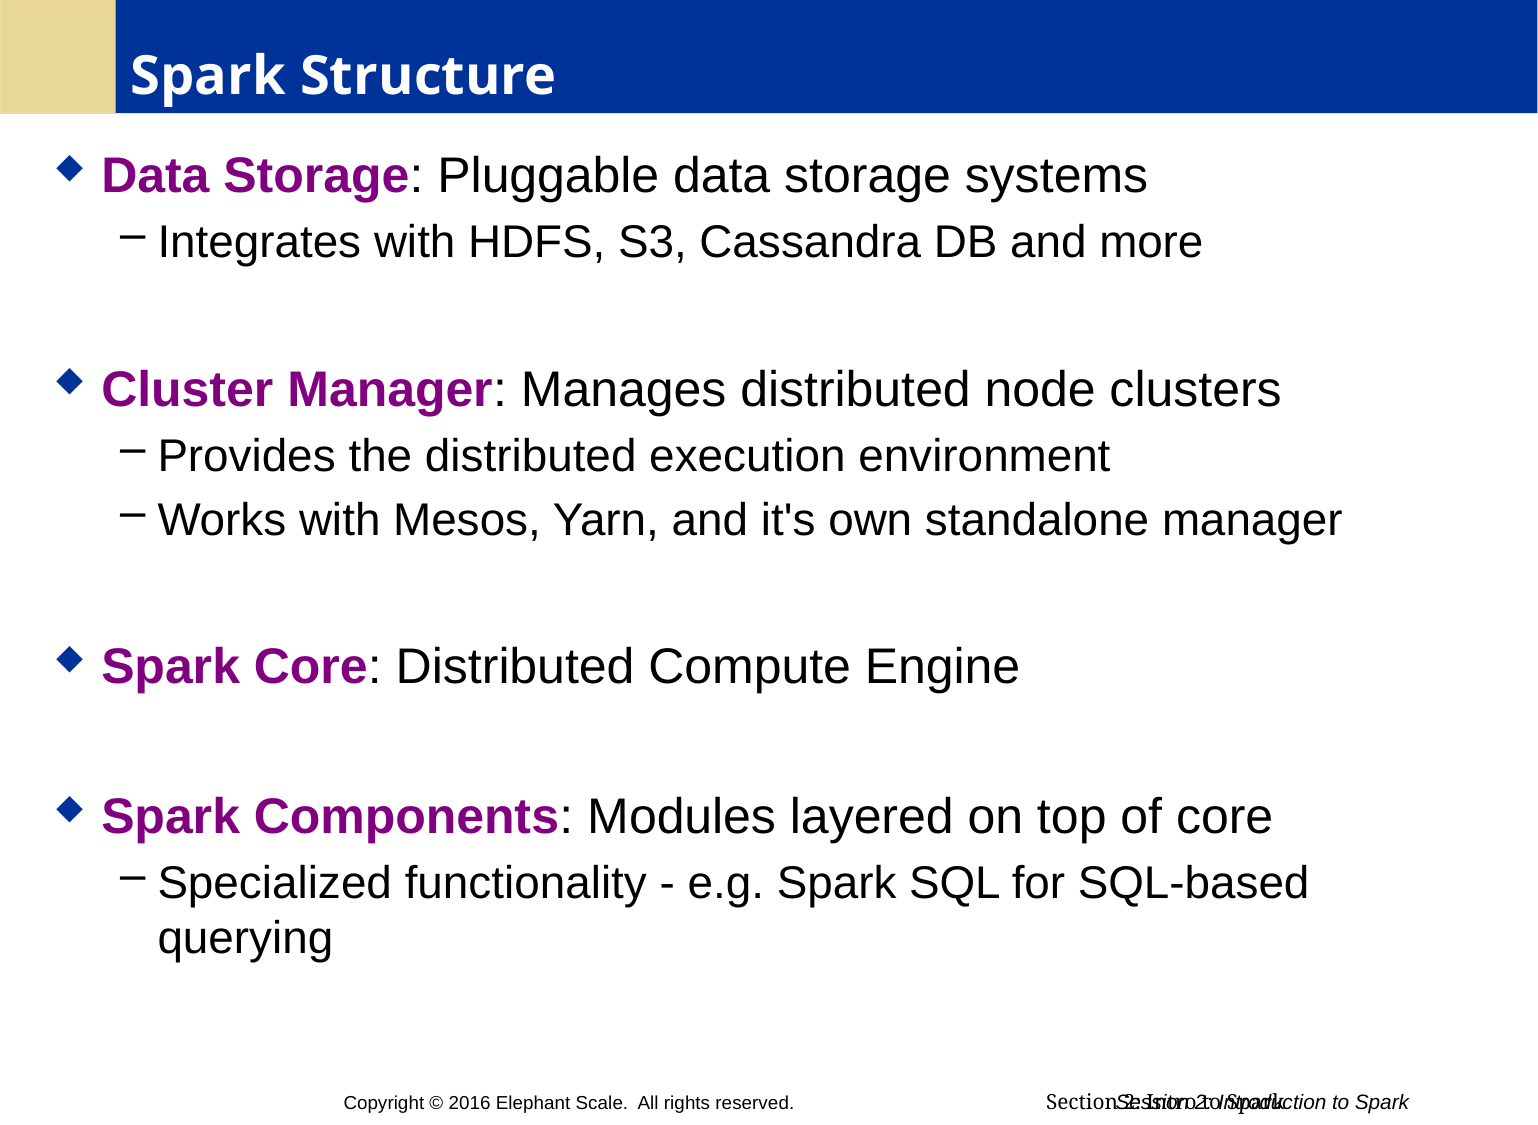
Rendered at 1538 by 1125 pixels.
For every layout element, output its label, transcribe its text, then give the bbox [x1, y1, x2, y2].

text_box Session 2: Introduction to Spark [1068, 1088, 1457, 1124]
list Data Storage: Pluggable data storage systems Integrates with HDFS, S3, Cassandra DB and more Cluster Manager: Manages distributed node clusters Provides the distributed execution environment Works with Mesos, Yarn, and it's own standalone manager Spark Core: Distributed Compute Engine Spark Components: Modules layered on top of core Specialized functionality - e.g. Spark SQL for SQL-based querying [38, 134, 1500, 1061]
picture [0, 0, 115, 114]
footer Copyright © 2016 Elephant Scale. All rights reserved. [206, 1084, 932, 1114]
title Spark Structure [115, 0, 1538, 114]
